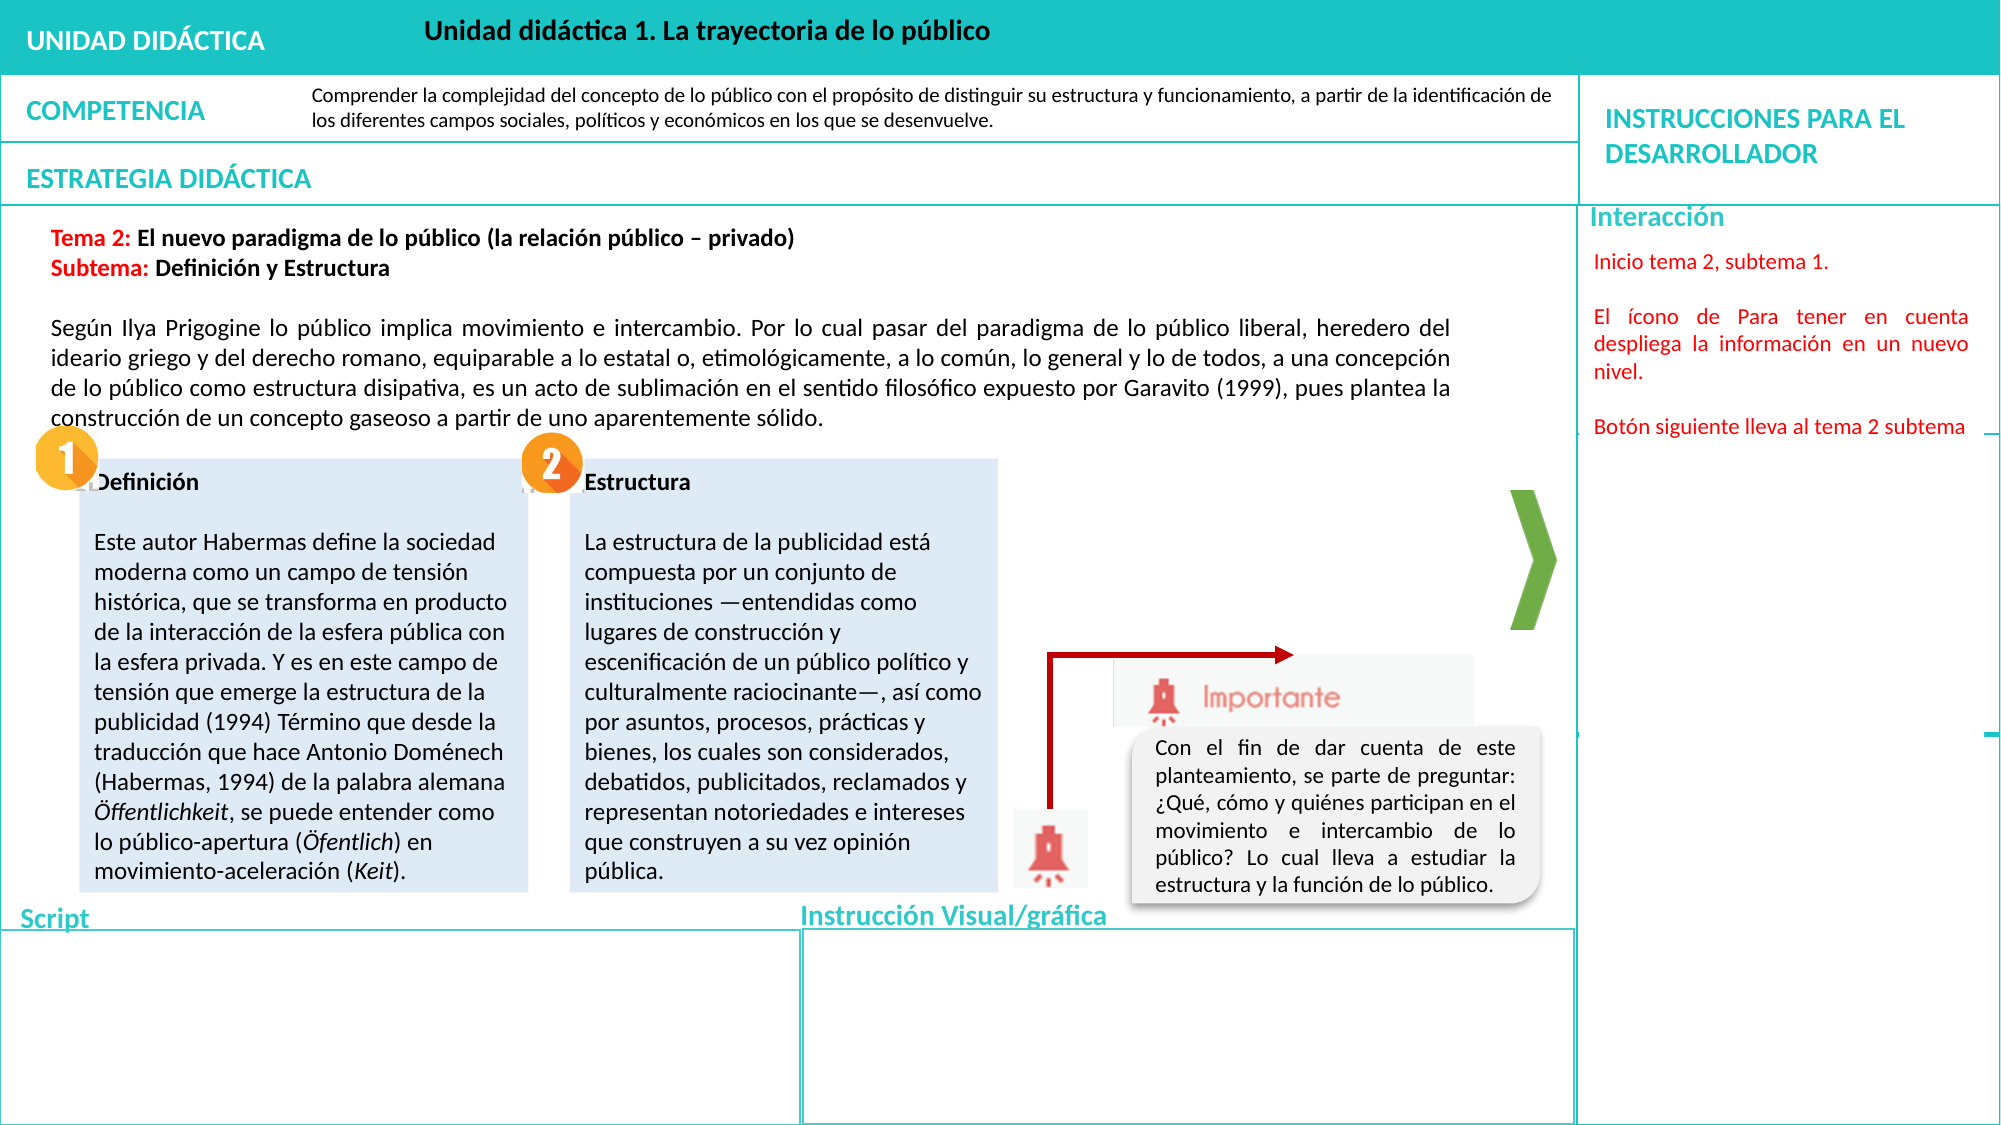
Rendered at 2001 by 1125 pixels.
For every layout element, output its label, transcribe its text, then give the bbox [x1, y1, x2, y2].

text_box Tema 2: El nuevo paradigma de lo público (la relación público – privado) Subtema: Definición y Estructura Según Ilya Prigogine lo público implica movimiento e intercambio. Por lo cual pasar del paradigma de lo público liberal, heredero del ideario griego y del derecho romano, equiparable a lo estatal o, etimológicamente, a lo común, lo general y lo de todos, a una concepción de lo público como estructura disipativa, es un acto de sublimación en el sentido filosófico expuesto por Garavito (1999), pues plantea la construcción de un concepto gaseoso a partir de uno aparentemente sólido. [36, 214, 1469, 469]
picture [36, 426, 100, 491]
text_box Definición Este autor Habermas define la sociedad moderna como un campo de tensión histórica, que se transforma en producto de la interacción de la esfera pública con la esfera privada. Y es en este campo de tensión que emerge la estructura de la publicidad (1994) Término que desde la traducción que hace Antonio Doménech (Habermas, 1994) de la palabra alemana Öffentlichkeit, se puede entender como lo público-apertura (Öfentlich) en movimiento-aceleración (Keit). [79, 458, 529, 893]
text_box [1113, 655, 1540, 904]
picture [521, 432, 585, 493]
text_box Comprender la complejidad del concepto de lo público con el propósito de distinguir su estructura y funcionamiento, a partir de la identificación de los diferentes campos sociales, políticos y económicos en los que se desenvuelve. [297, 74, 1583, 165]
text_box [1095, 610, 1250, 854]
list Inicio tema 2, subtema 1. El ícono de Para tener en cuenta despliega la información en un nuevo nivel. Botón siguiente lleva al tema 2 subtema [1579, 239, 1985, 1123]
picture [1510, 490, 1557, 630]
text_box Estructura La estructura de la publicidad está compuesta por un conjunto de instituciones —entendidas como lugares de construcción y escenificación de un público político y culturalmente raciocinante—, así como por asuntos, procesos, prácticas y bienes, los cuales son considerados, debatidos, publicitados, reclamados y representan notoriedades e intereses que construyen a su vez opinión pública. [569, 458, 998, 893]
picture [1012, 809, 1088, 904]
list Unidad didáctica 1. La trayectoria de lo público [409, 8, 1995, 69]
